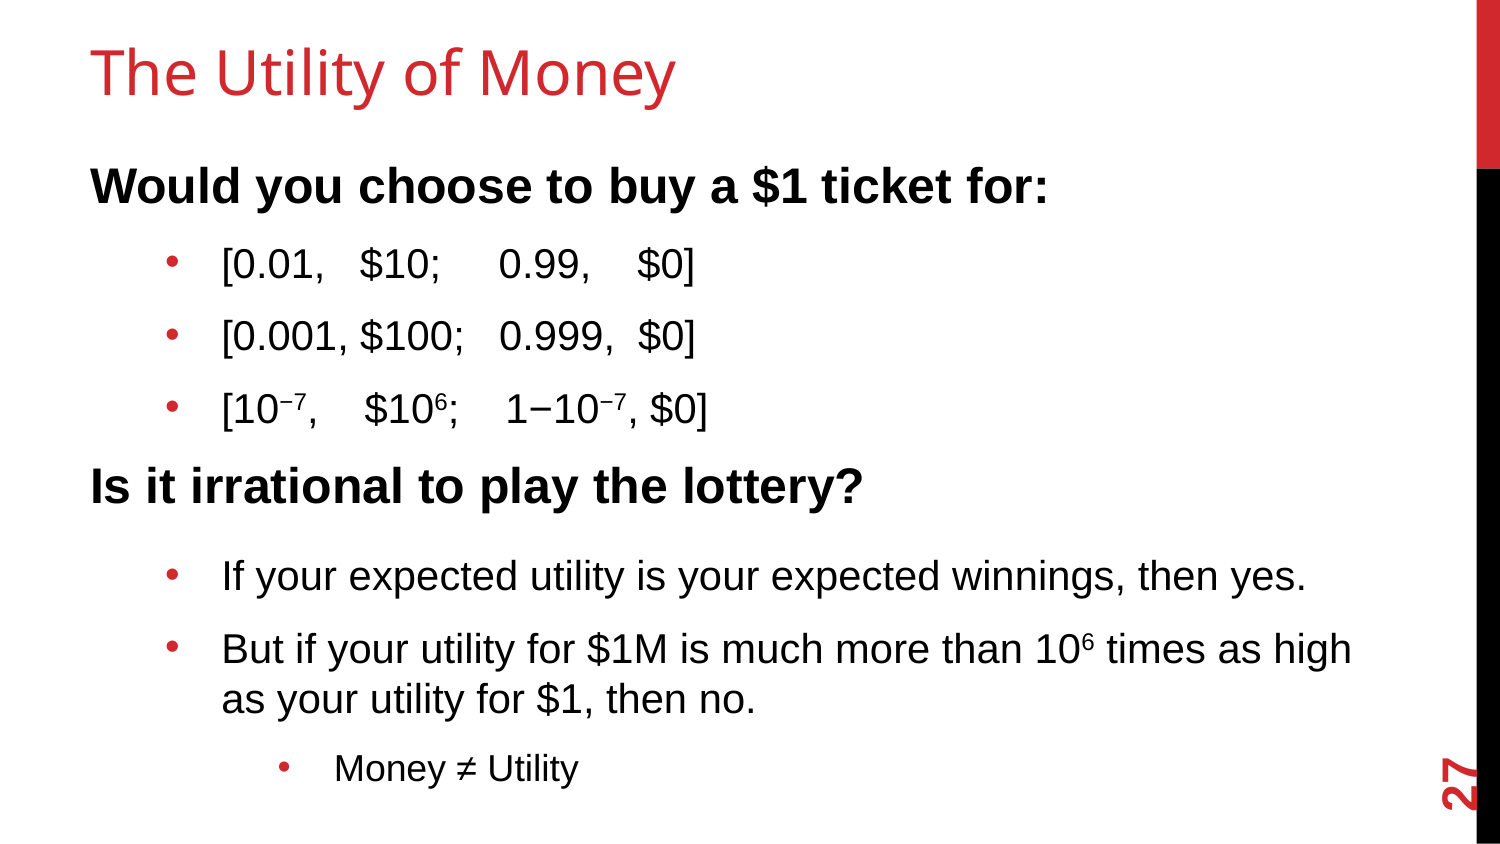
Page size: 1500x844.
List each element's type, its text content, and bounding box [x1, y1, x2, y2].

list Would you choose to buy a $1 ticket for: [0.01, $10; 0.99, $0] [0.001, $100; 0.999, $0] [10−7, $106; 1−10−7, $0] Is it irrational to play the lottery? If your expected utility is your expected winnings, then yes. But if your utility for $1M is much more than 106 times as high as your utility for $1, then no. Money ≠ Utility [75, 146, 1401, 828]
title The Utility of Money [75, 18, 1401, 115]
slide_number 27 [1427, 665, 1488, 828]
